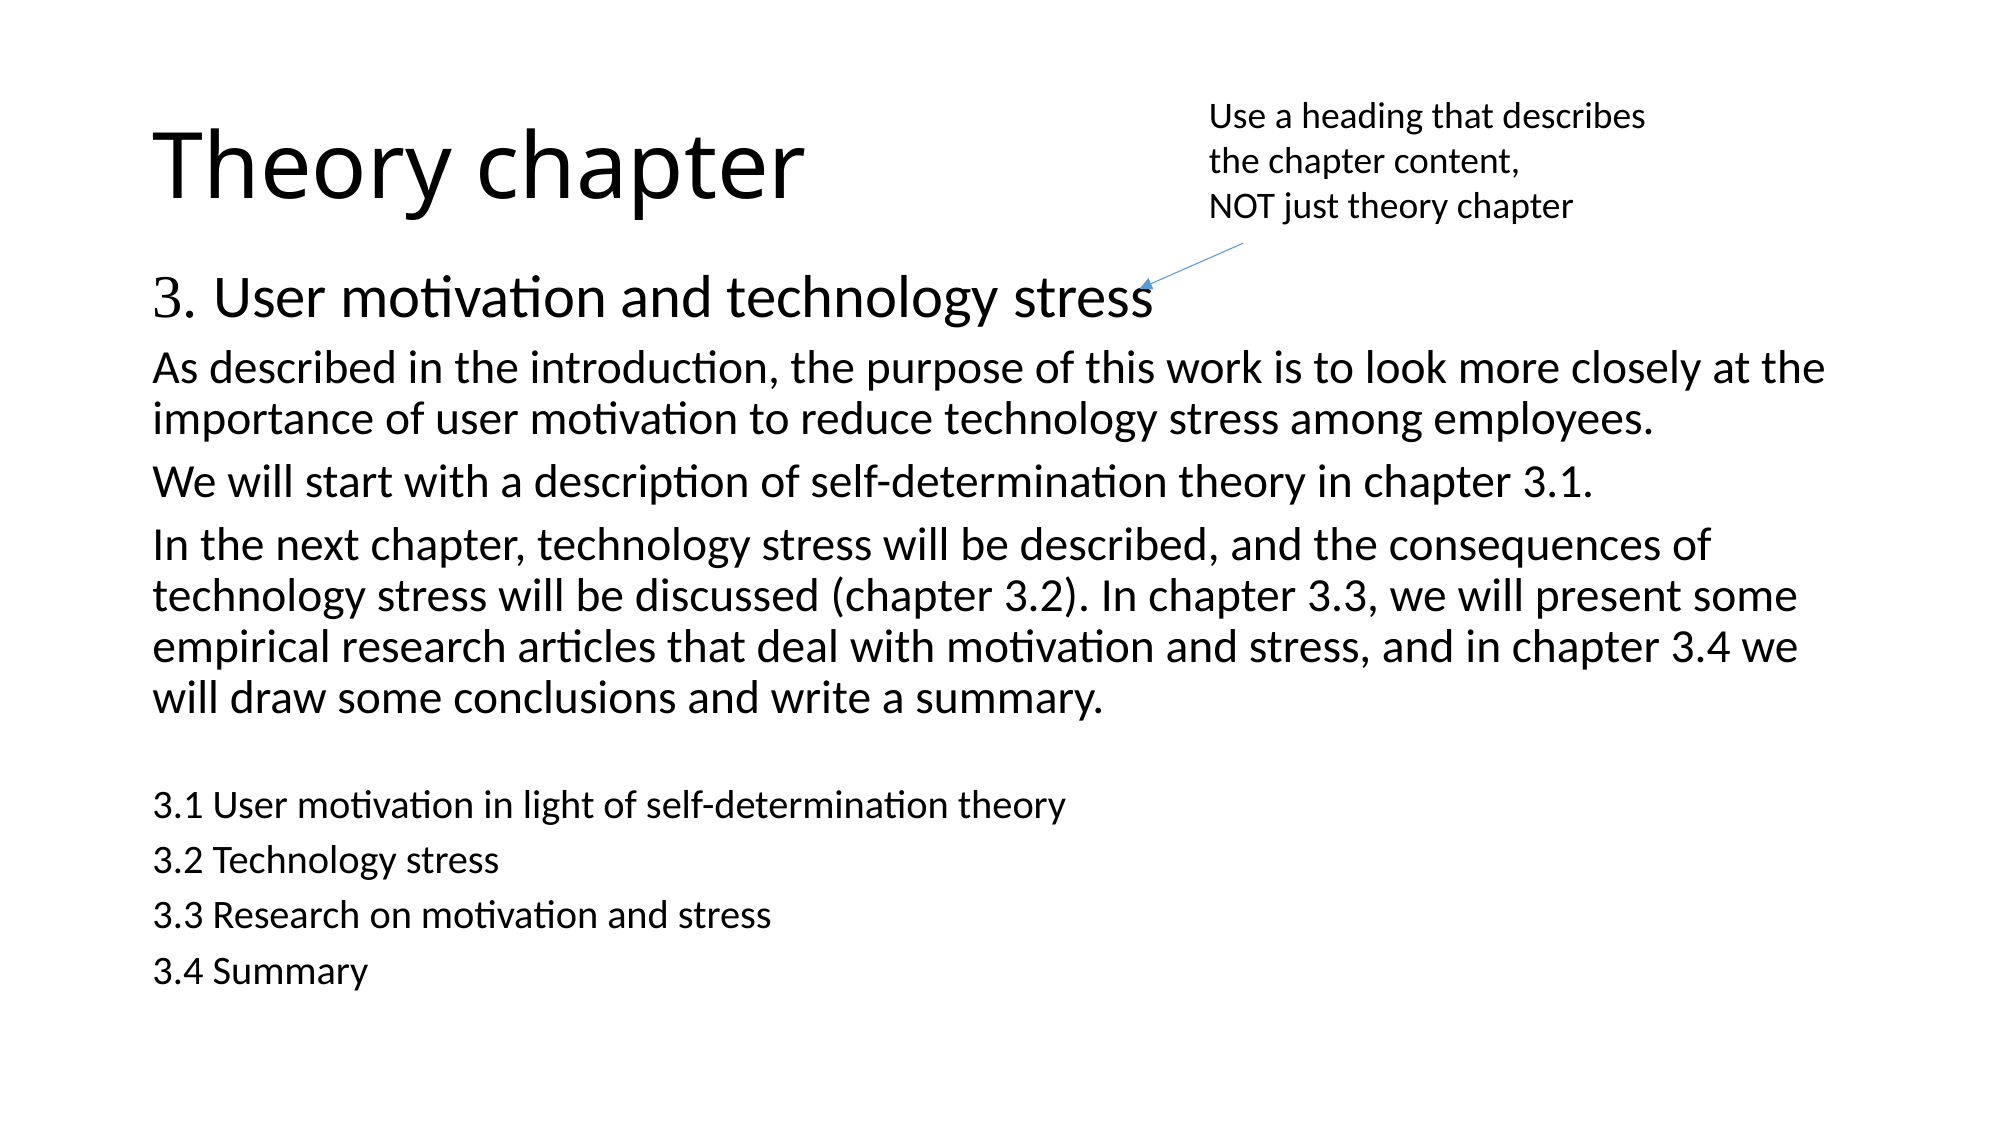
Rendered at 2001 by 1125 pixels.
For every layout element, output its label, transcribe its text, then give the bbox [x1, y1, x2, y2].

list 3. User motivation and technology stress As described in the introduction, the purpose of this work is to look more closely at the importance of user motivation to reduce technology stress among employees. We will start with a description of self-determination theory in chapter 3.1. In the next chapter, technology stress will be described, and the consequences of technology stress will be discussed (chapter 3.2). In chapter 3.3, we will present some empirical research articles that deal with motivation and stress, and in chapter 3.4 we will draw some conclusions and write a summary. 3.1 User motivation in light of self-determination theory 3.2 Technology stress 3.3 Research on motivation and stress 3.4 Summary [137, 257, 1863, 1014]
text_box Use a heading that describes the chapter content, NOT just theory chapter [1194, 83, 1662, 233]
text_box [1139, 243, 1244, 289]
title Theory chapter [137, 59, 1863, 257]
